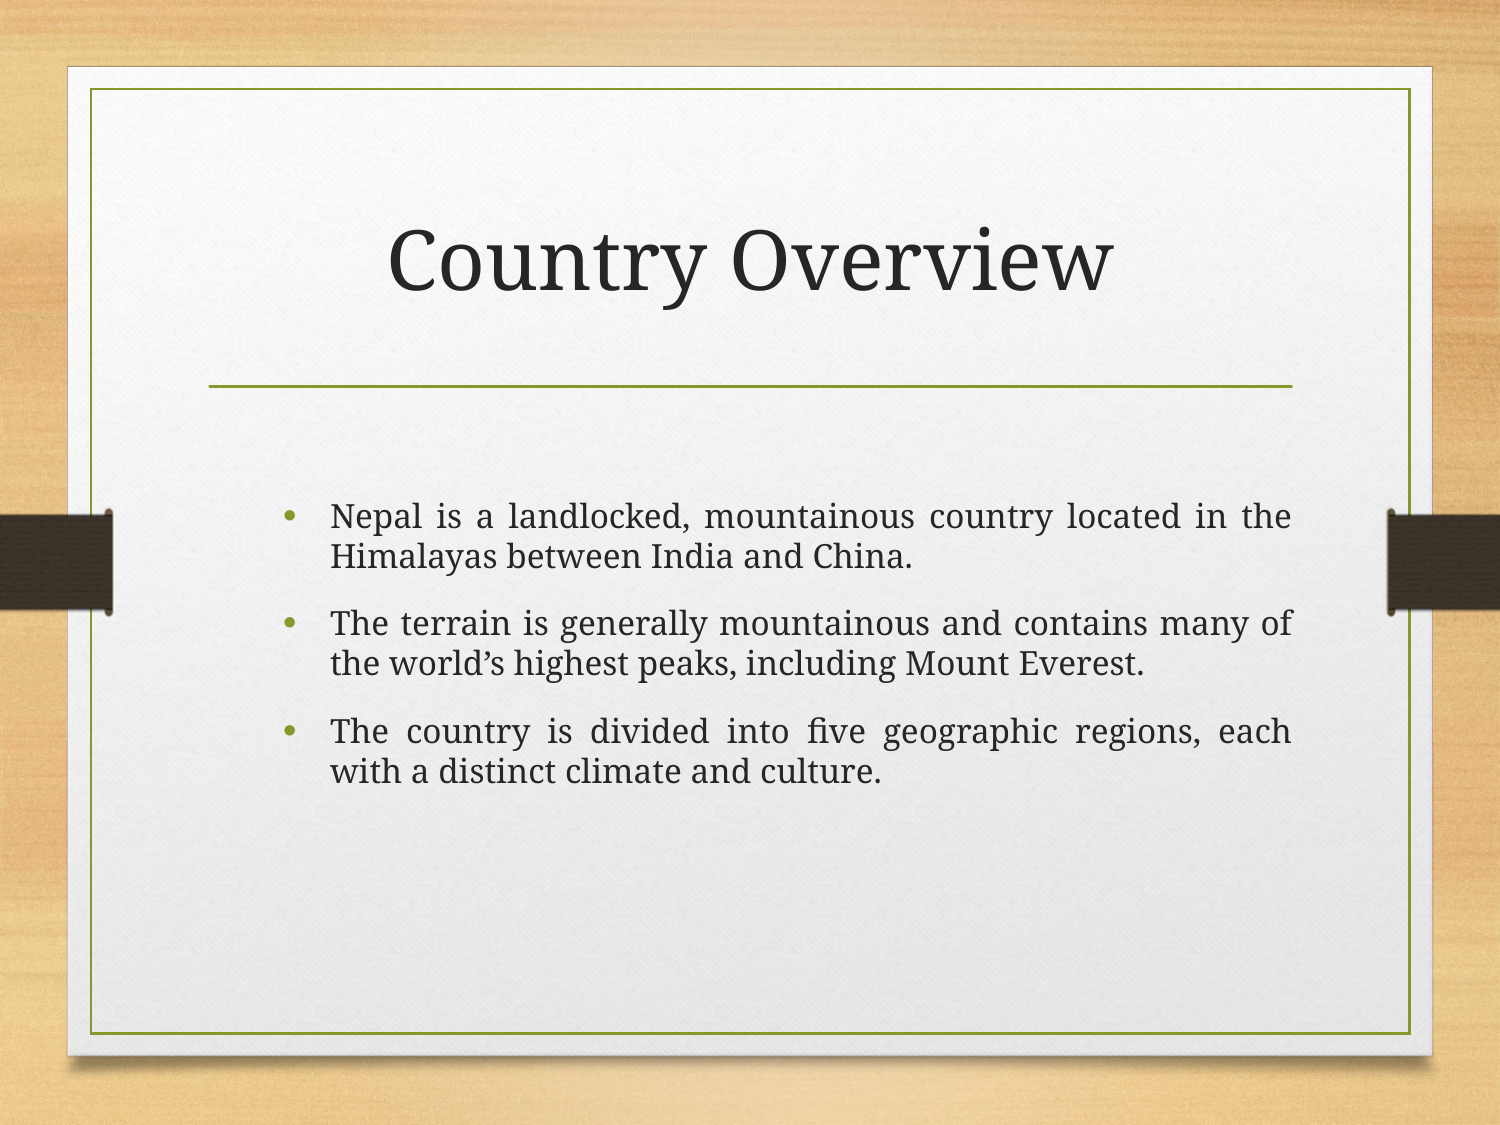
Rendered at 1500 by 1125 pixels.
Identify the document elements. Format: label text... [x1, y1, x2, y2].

title Country Overview [193, 150, 1309, 365]
picture [0, 0, 1500, 1125]
list Nepal is a landlocked, mountainous country located in the Himalayas between India and China. The terrain is generally mountainous and contains many of the world’s highest peaks, including Mount Everest. The country is divided into five geographic regions, each with a distinct climate and culture. [193, 408, 1309, 974]
